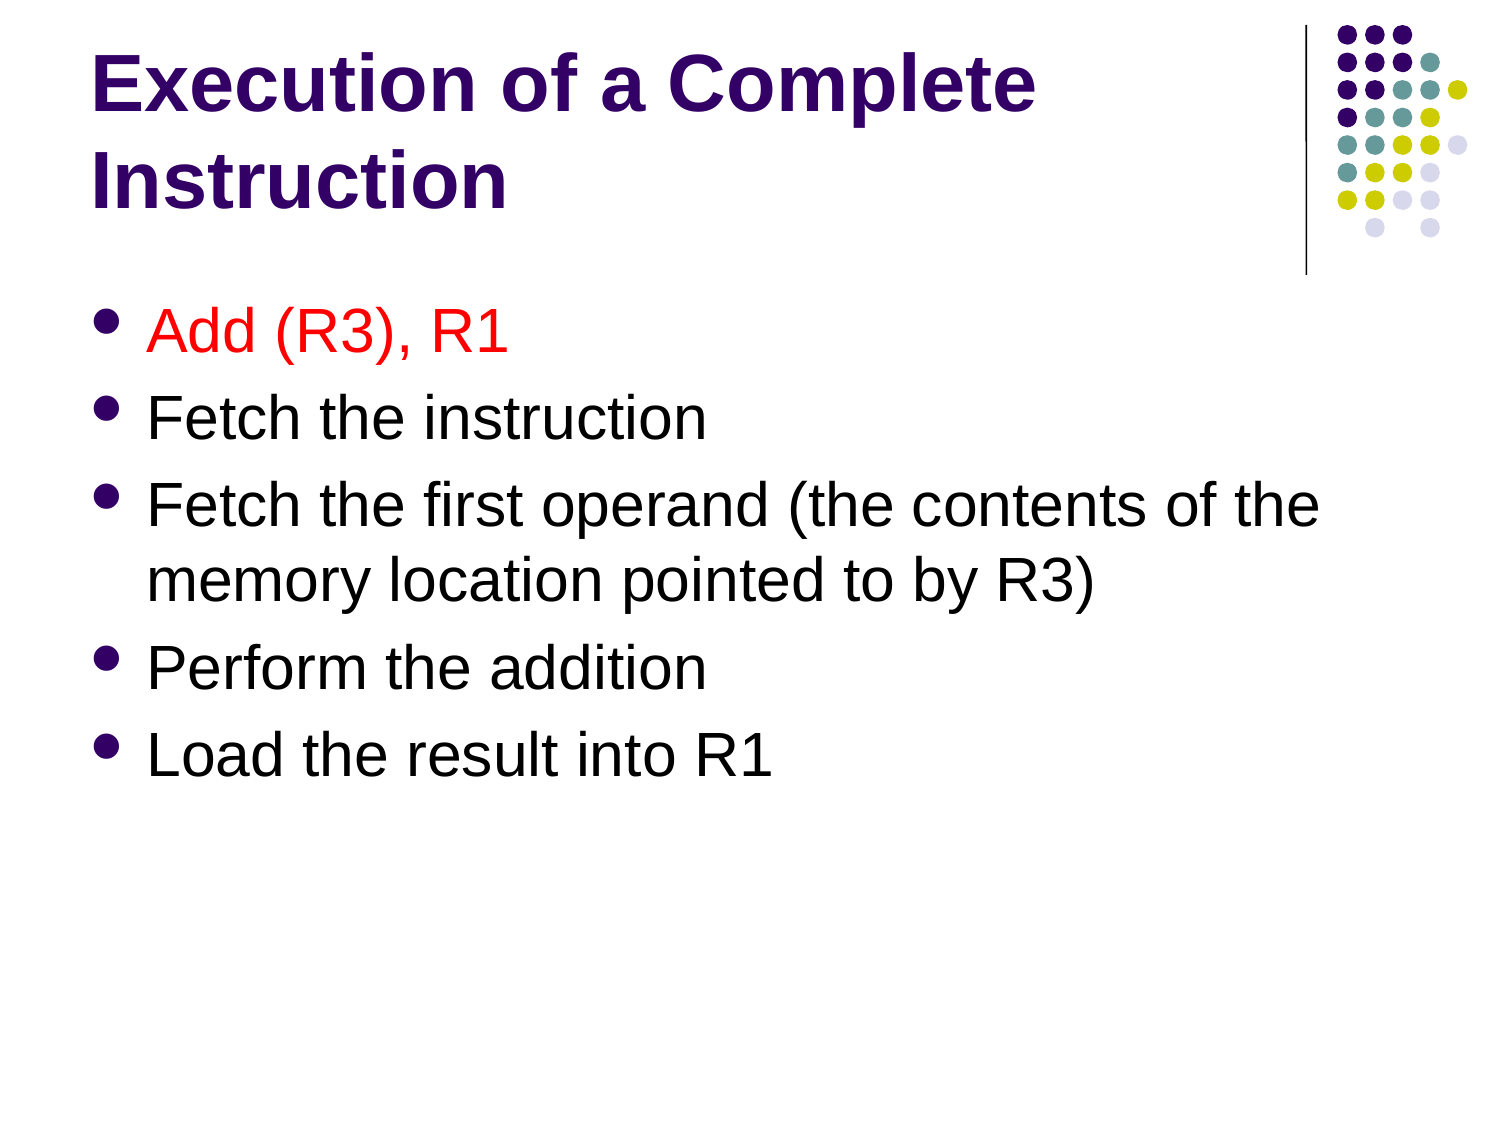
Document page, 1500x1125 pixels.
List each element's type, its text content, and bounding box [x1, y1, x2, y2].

title Execution of a Complete Instruction [74, 19, 1313, 233]
list Add (R3), R1 Fetch the instruction Fetch the first operand (the contents of the memory location pointed to by R3) Perform the addition Load the result into R1 [74, 281, 1426, 1006]
